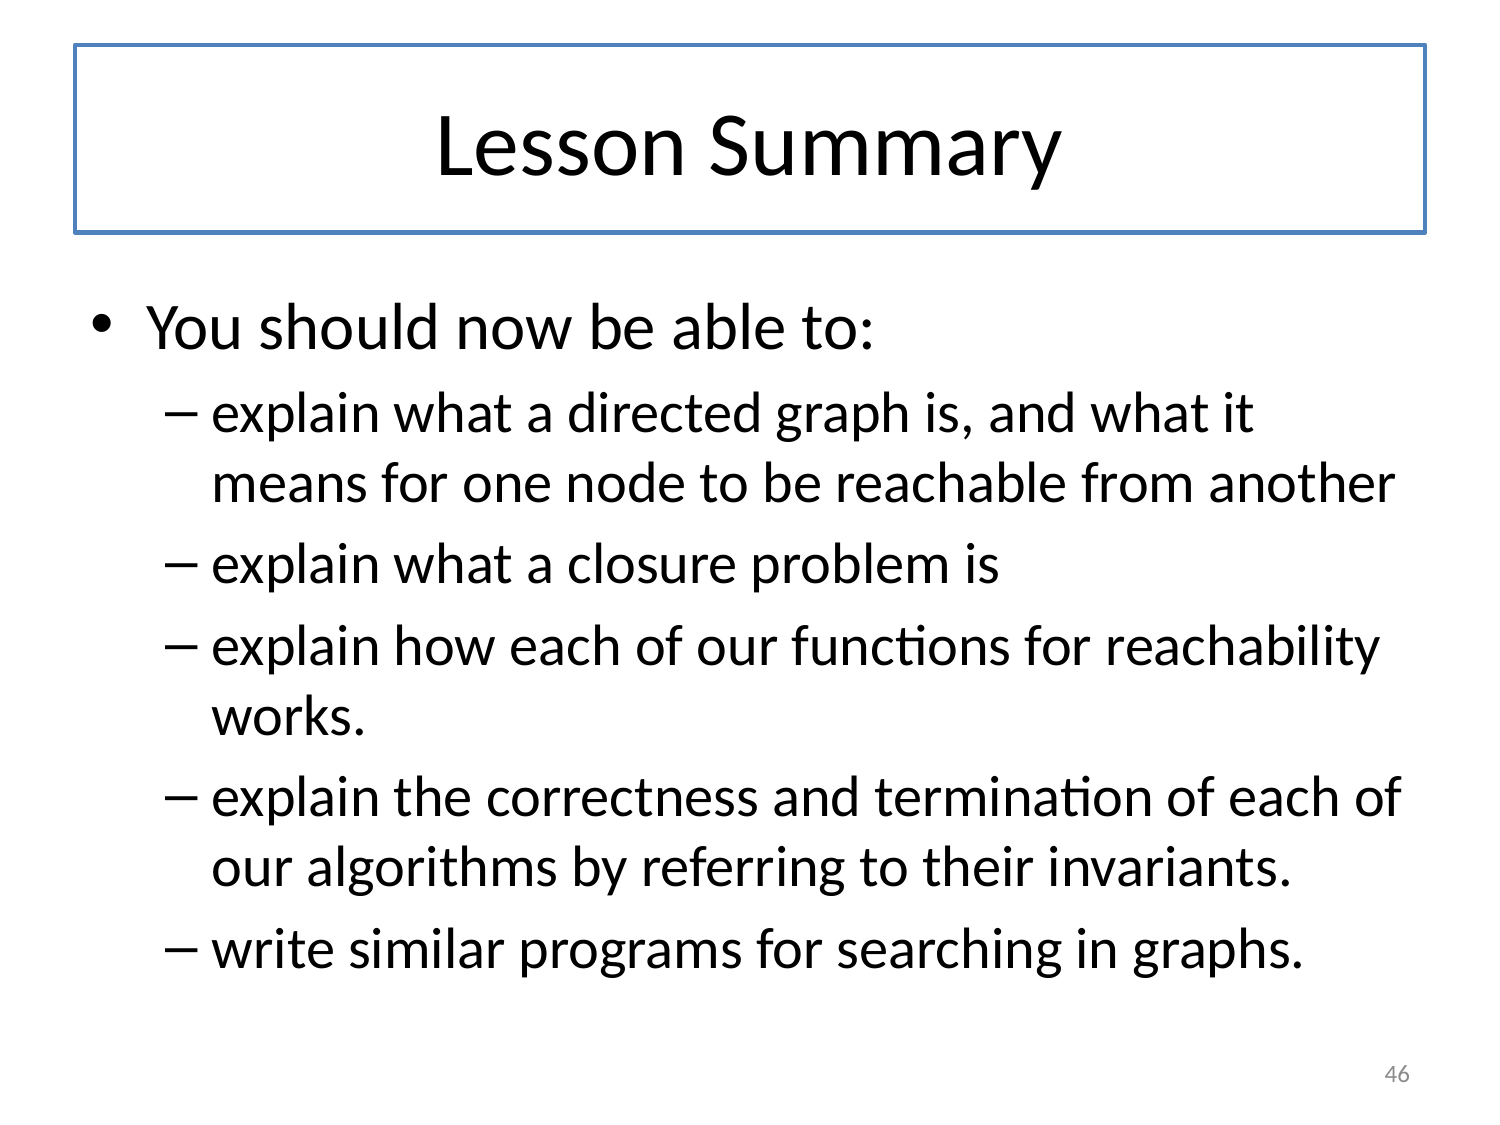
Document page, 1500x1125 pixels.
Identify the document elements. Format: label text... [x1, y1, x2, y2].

title Lesson Summary [73, 43, 1427, 235]
slide_number 46 [1074, 1042, 1425, 1103]
list You should now be able to: explain what a directed graph is, and what it means for one node to be reachable from another explain what a closure problem is explain how each of our functions for reachability works. explain the correctness and termination of each of our algorithms by referring to their invariants. write similar programs for searching in graphs. [75, 275, 1425, 1018]
